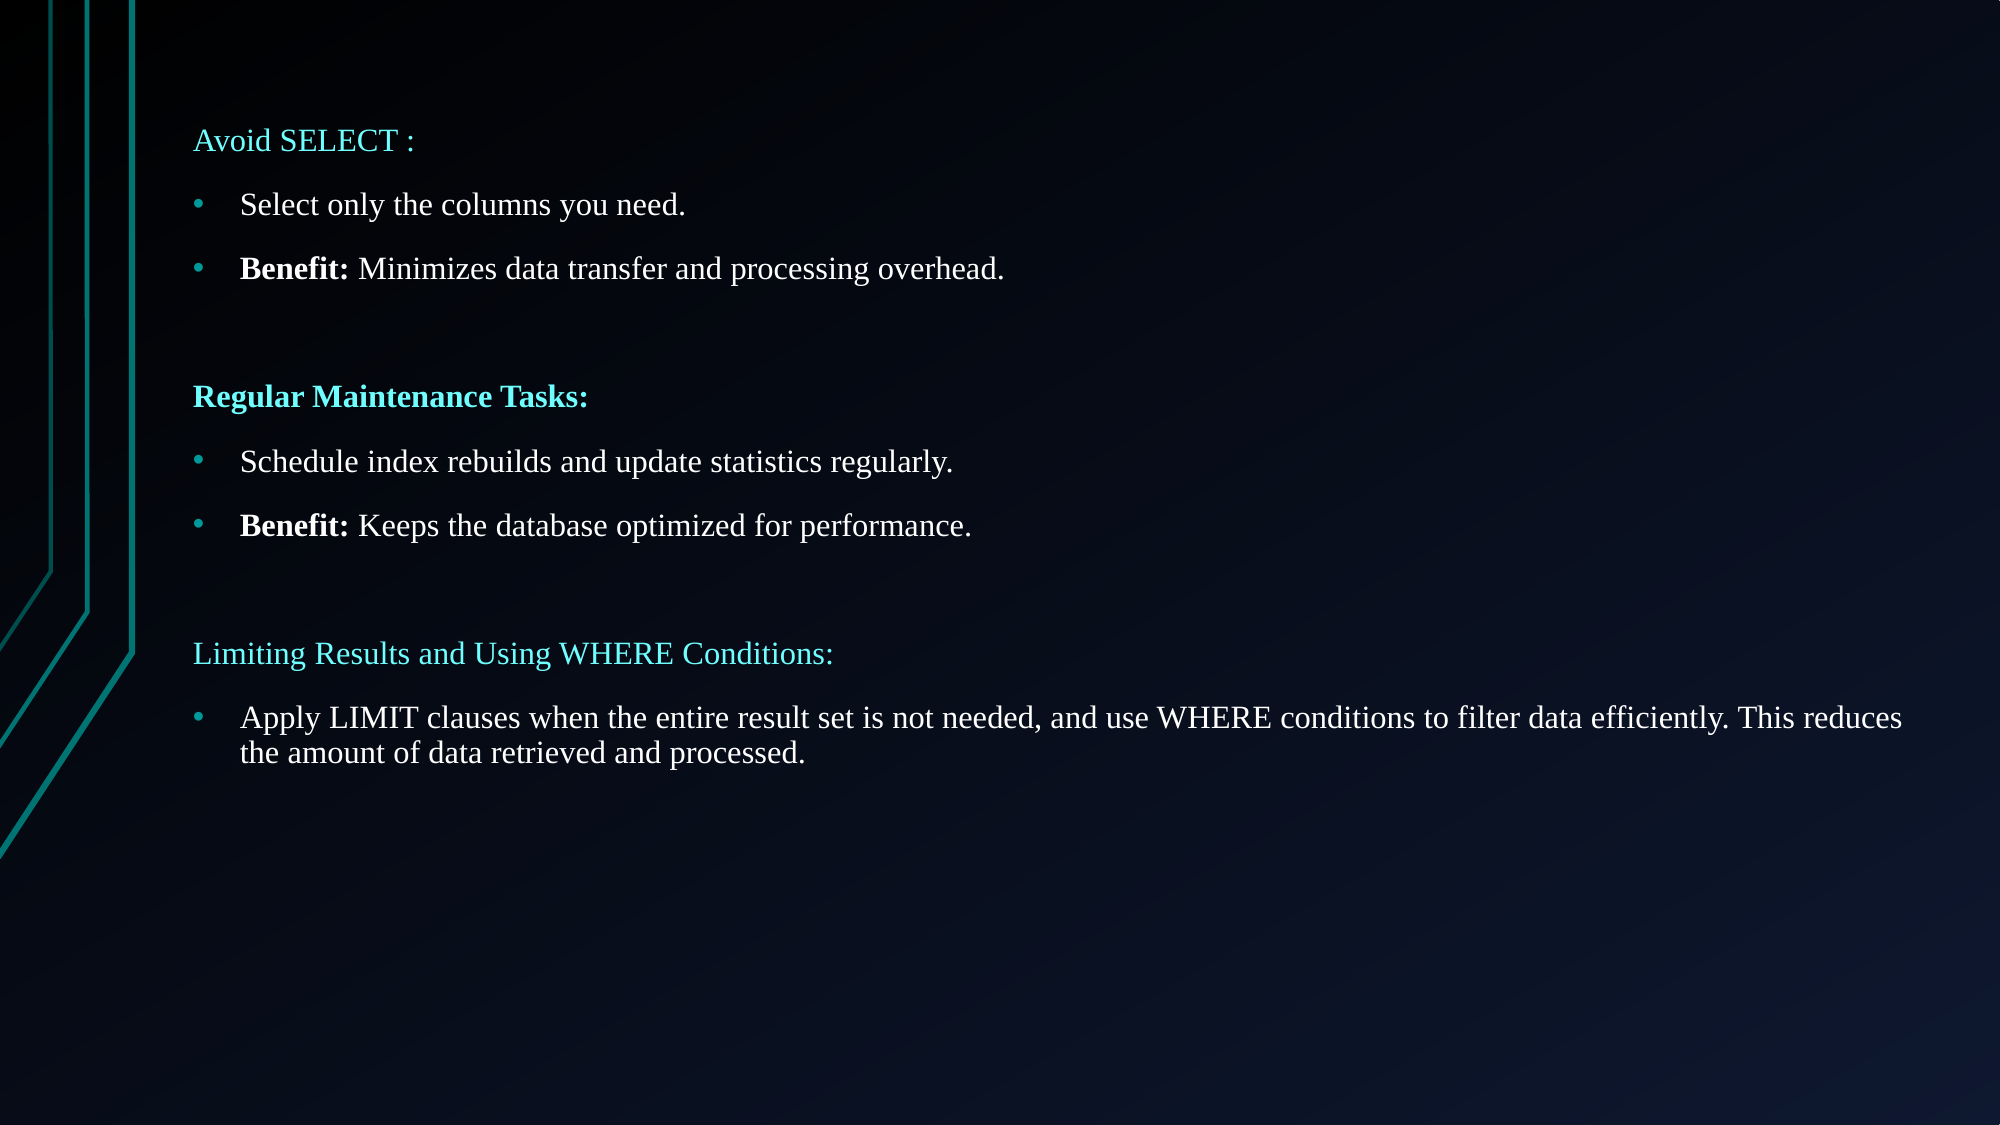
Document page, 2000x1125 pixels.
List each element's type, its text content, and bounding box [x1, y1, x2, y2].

list Avoid SELECT : Select only the columns you need. Benefit: Minimizes data transfer and processing overhead. Regular Maintenance Tasks: Schedule index rebuilds and update statistics regularly. Benefit: Keeps the database optimized for performance. Limiting Results and Using WHERE Conditions: Apply LIMIT clauses when the entire result set is not needed, and use WHERE conditions to filter data efficiently. This reduces the amount of data retrieved and processed. [172, 113, 1945, 1012]
